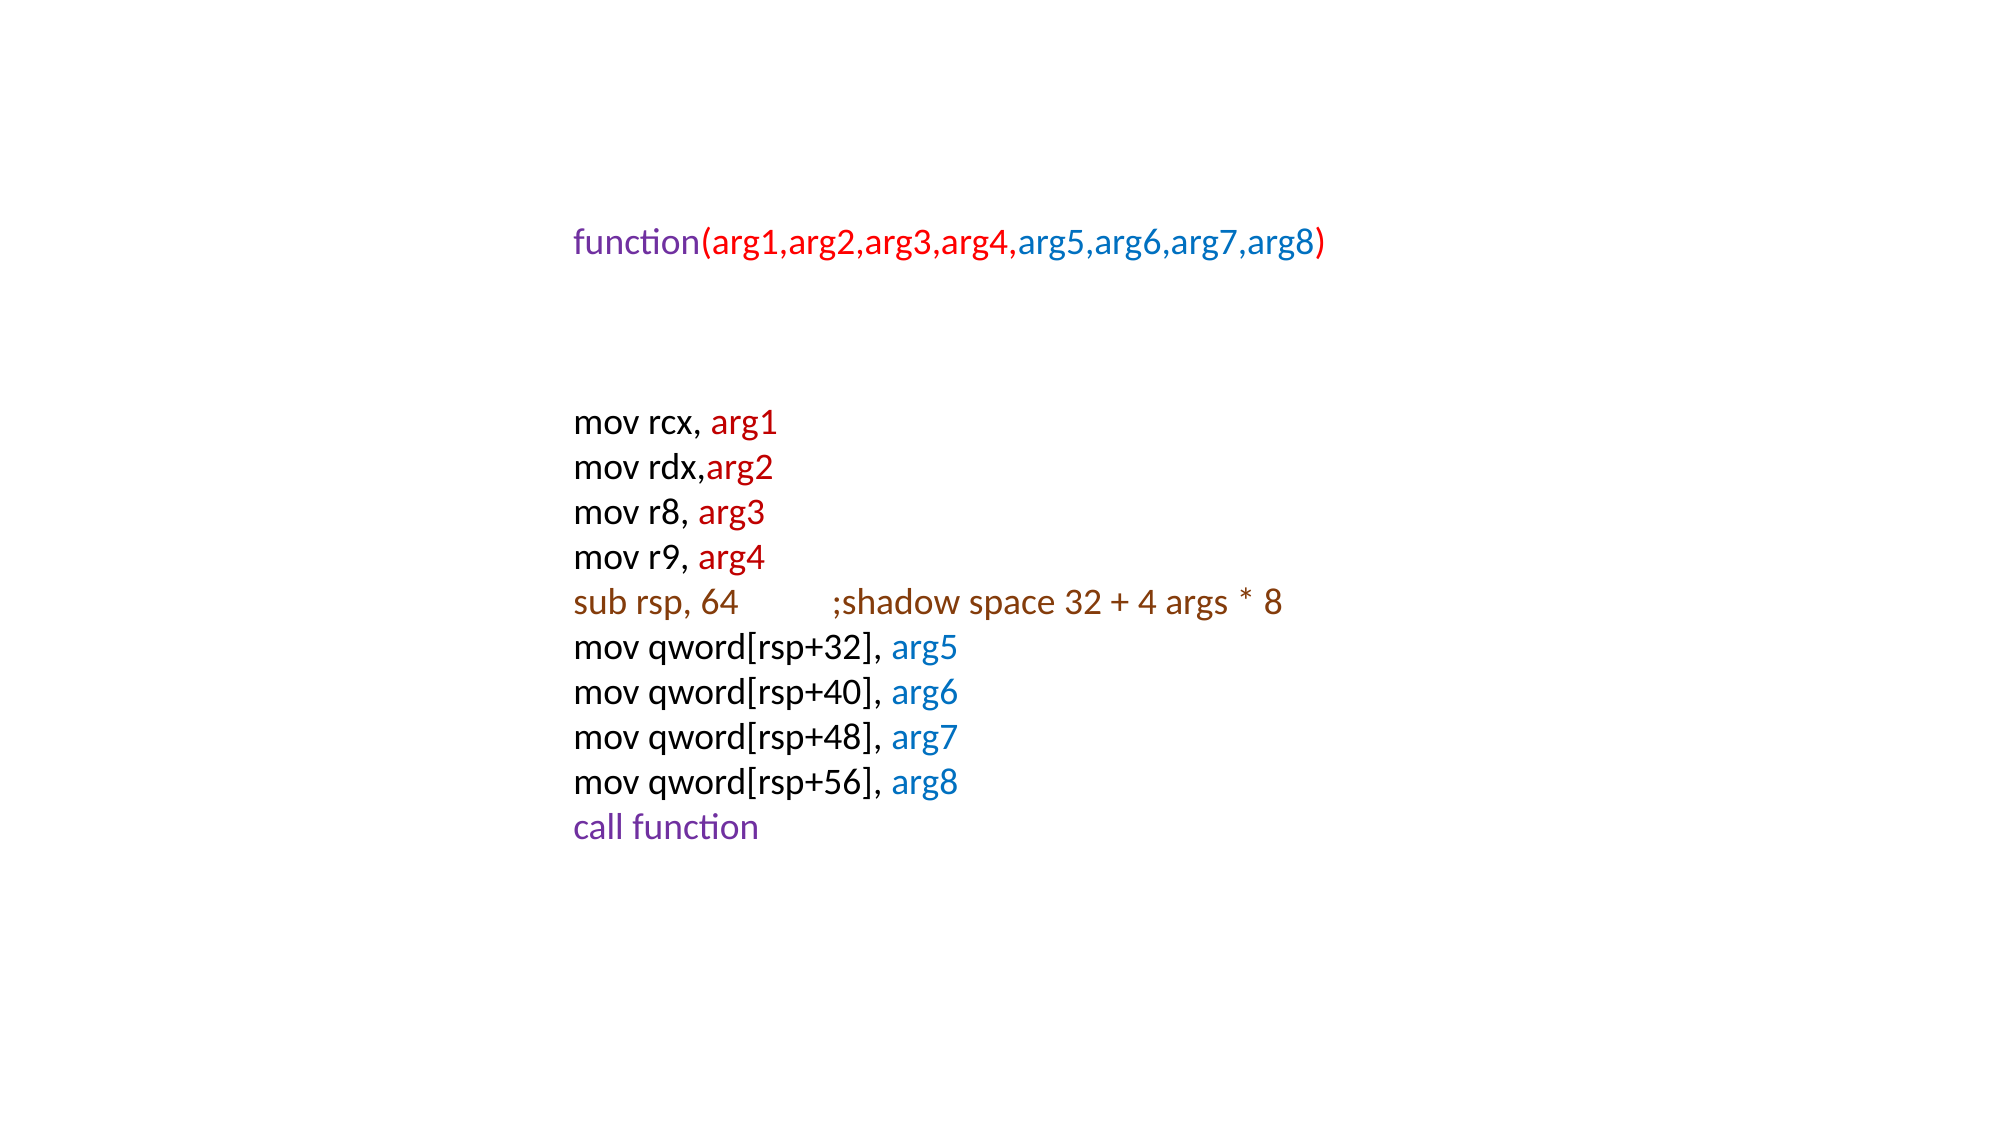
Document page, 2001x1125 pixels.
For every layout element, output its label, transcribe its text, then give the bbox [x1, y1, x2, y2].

text_box function(arg1,arg2,arg3,arg4,arg5,arg6,arg7,arg8) mov rcx, arg1 mov rdx,arg2 mov r8, arg3 mov r9, arg4 sub rsp, 64 ;shadow space 32 + 4 args * 8 mov qword[rsp+32], arg5 mov qword[rsp+40], arg6 mov qword[rsp+48], arg7 mov qword[rsp+56], arg8 call function [558, 209, 1341, 855]
